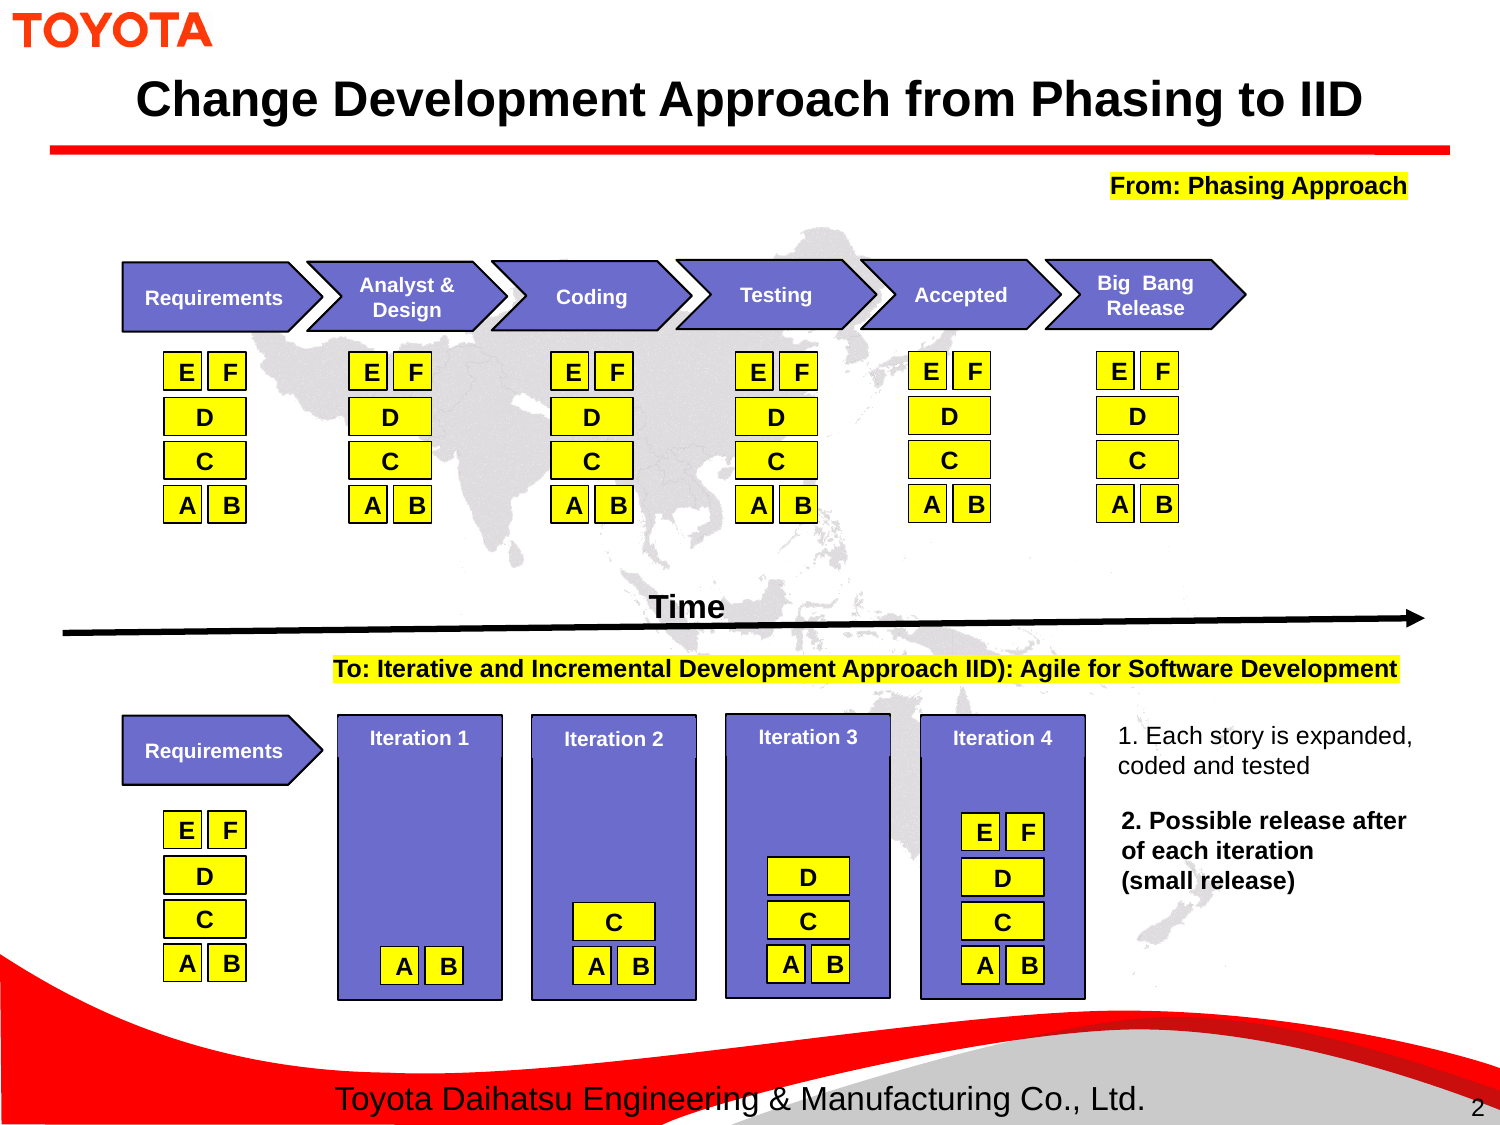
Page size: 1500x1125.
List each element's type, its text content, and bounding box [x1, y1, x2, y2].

text_box 2. Possible release after of each iteration (small release) [1106, 797, 1423, 902]
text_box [735, 351, 818, 524]
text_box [163, 351, 247, 524]
text_box Accepted [859, 257, 1064, 332]
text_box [337, 714, 502, 1001]
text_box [908, 351, 991, 523]
picture [12, 12, 213, 48]
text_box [163, 810, 247, 982]
text_box From: Phasing Approach [1095, 162, 1424, 207]
title Change Development Approach from Phasing to IID [75, 31, 1425, 161]
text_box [62, 617, 1426, 634]
text_box Requirements [120, 713, 325, 787]
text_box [726, 713, 891, 999]
text_box Coding [489, 259, 695, 333]
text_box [1096, 351, 1179, 523]
text_box Big Bang Release [1043, 257, 1248, 332]
picture [225, 634, 1263, 1000]
text_box Testing [674, 257, 879, 332]
text_box Requirements [120, 260, 325, 334]
text_box To: Iterative and Incremental Development Approach IID): Agile for Software Development [318, 645, 1415, 690]
text_box Time [633, 577, 741, 616]
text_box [550, 351, 634, 524]
text_box Analyst & Design [305, 259, 510, 334]
picture [225, 201, 1263, 617]
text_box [531, 715, 697, 1001]
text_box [348, 351, 432, 524]
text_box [920, 714, 1085, 1000]
text_box 1. Each story is expanded, coded and tested [1103, 712, 1436, 787]
slide_number 2 [1149, 1084, 1500, 1125]
